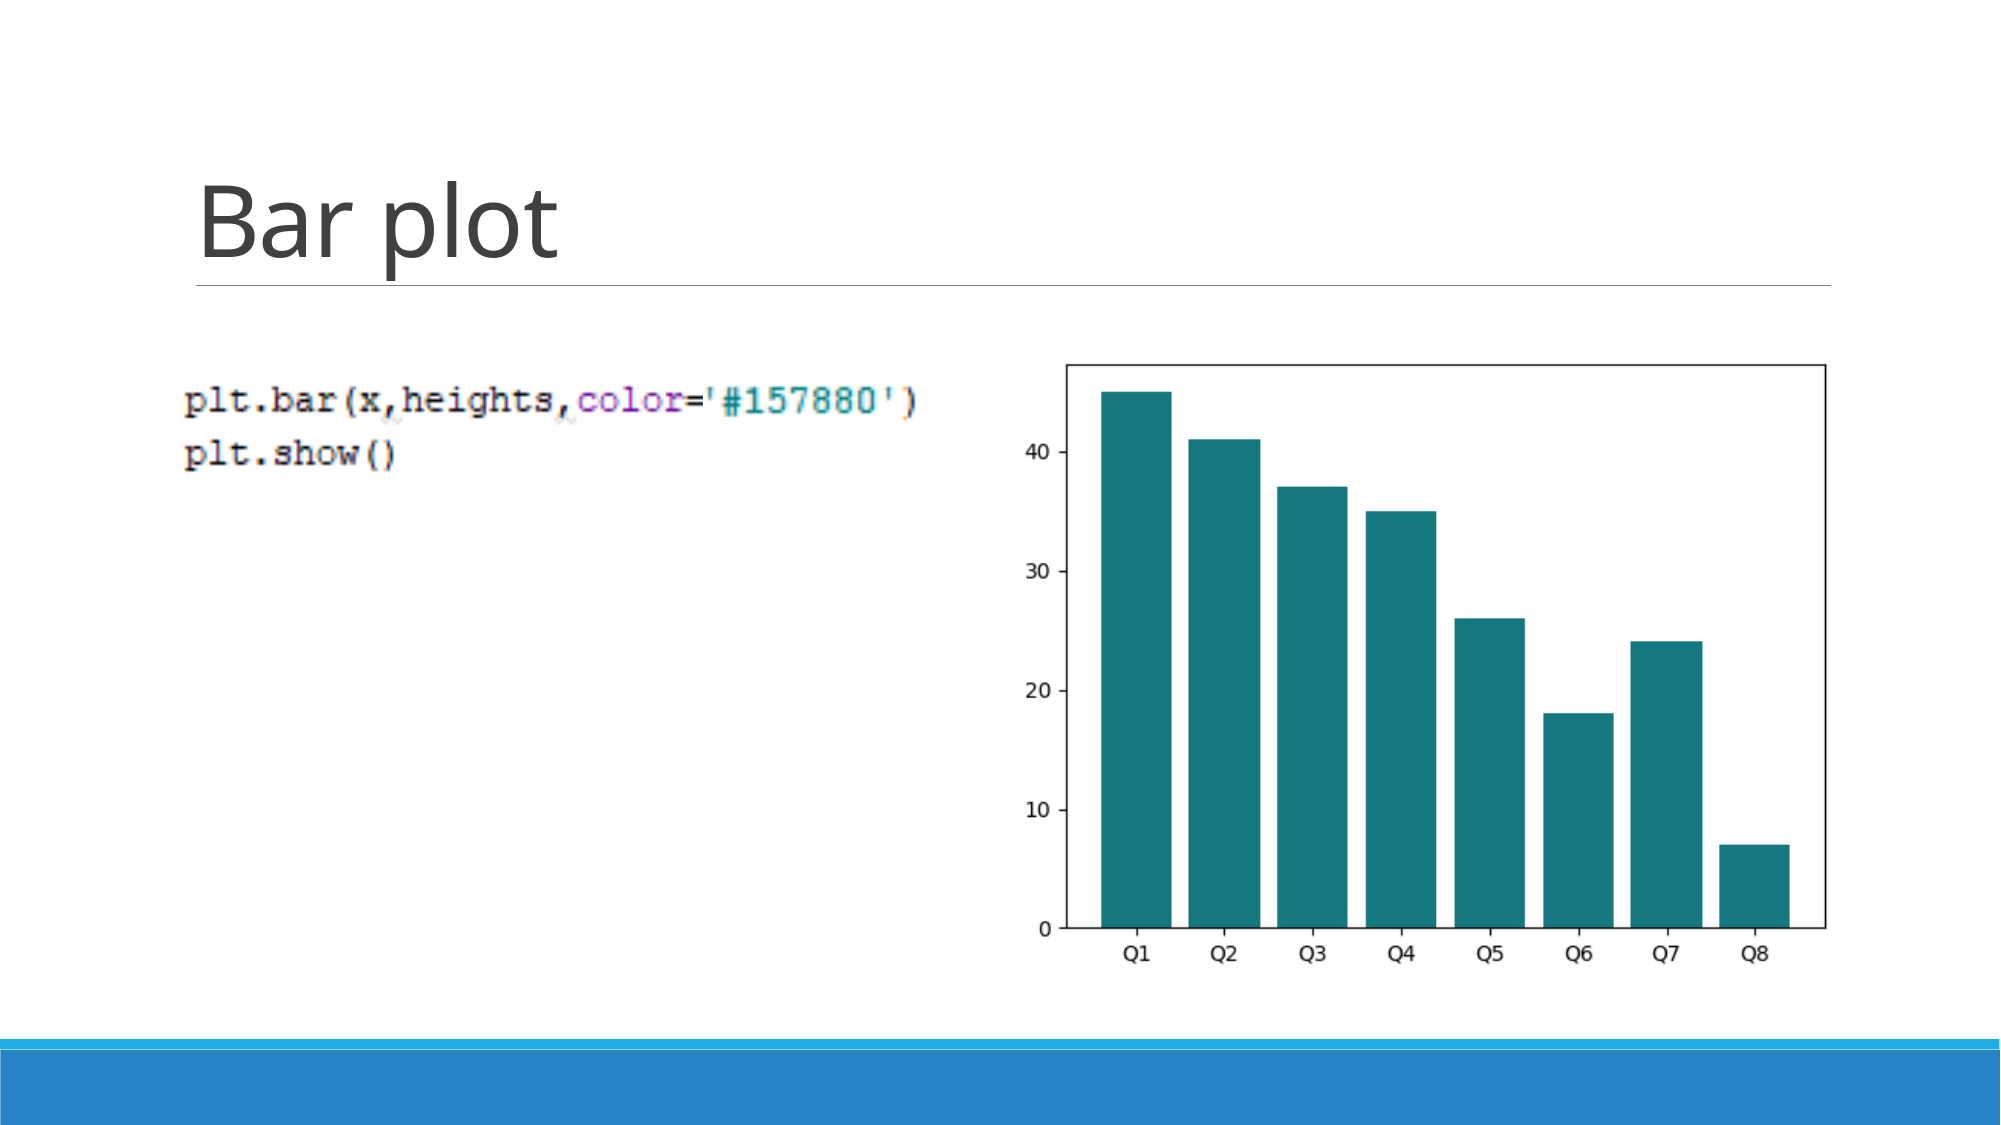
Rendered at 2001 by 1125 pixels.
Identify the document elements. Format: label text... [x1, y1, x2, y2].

picture [179, 372, 960, 495]
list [999, 336, 1875, 998]
title Bar plot [180, 47, 1830, 285]
